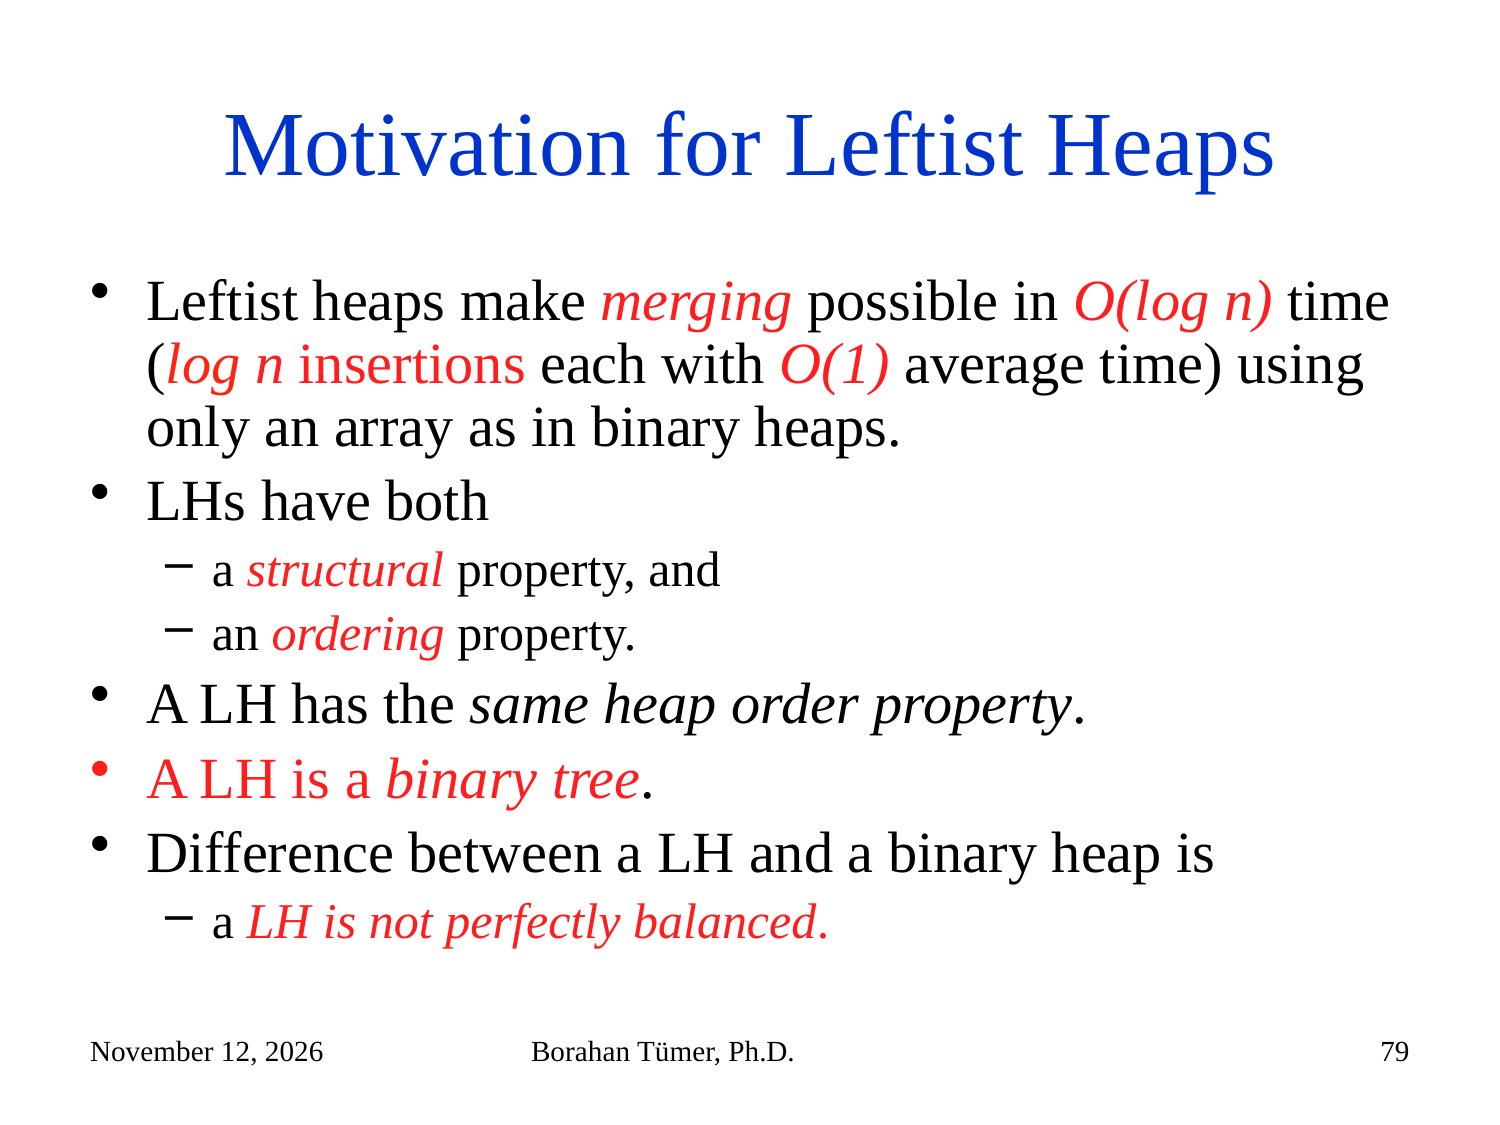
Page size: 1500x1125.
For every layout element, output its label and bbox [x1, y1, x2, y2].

slide_number [75, 1024, 425, 1103]
slide_number [1074, 1024, 1425, 1103]
footer [512, 1024, 988, 1103]
list [75, 262, 1425, 1005]
title [75, 45, 1425, 233]
